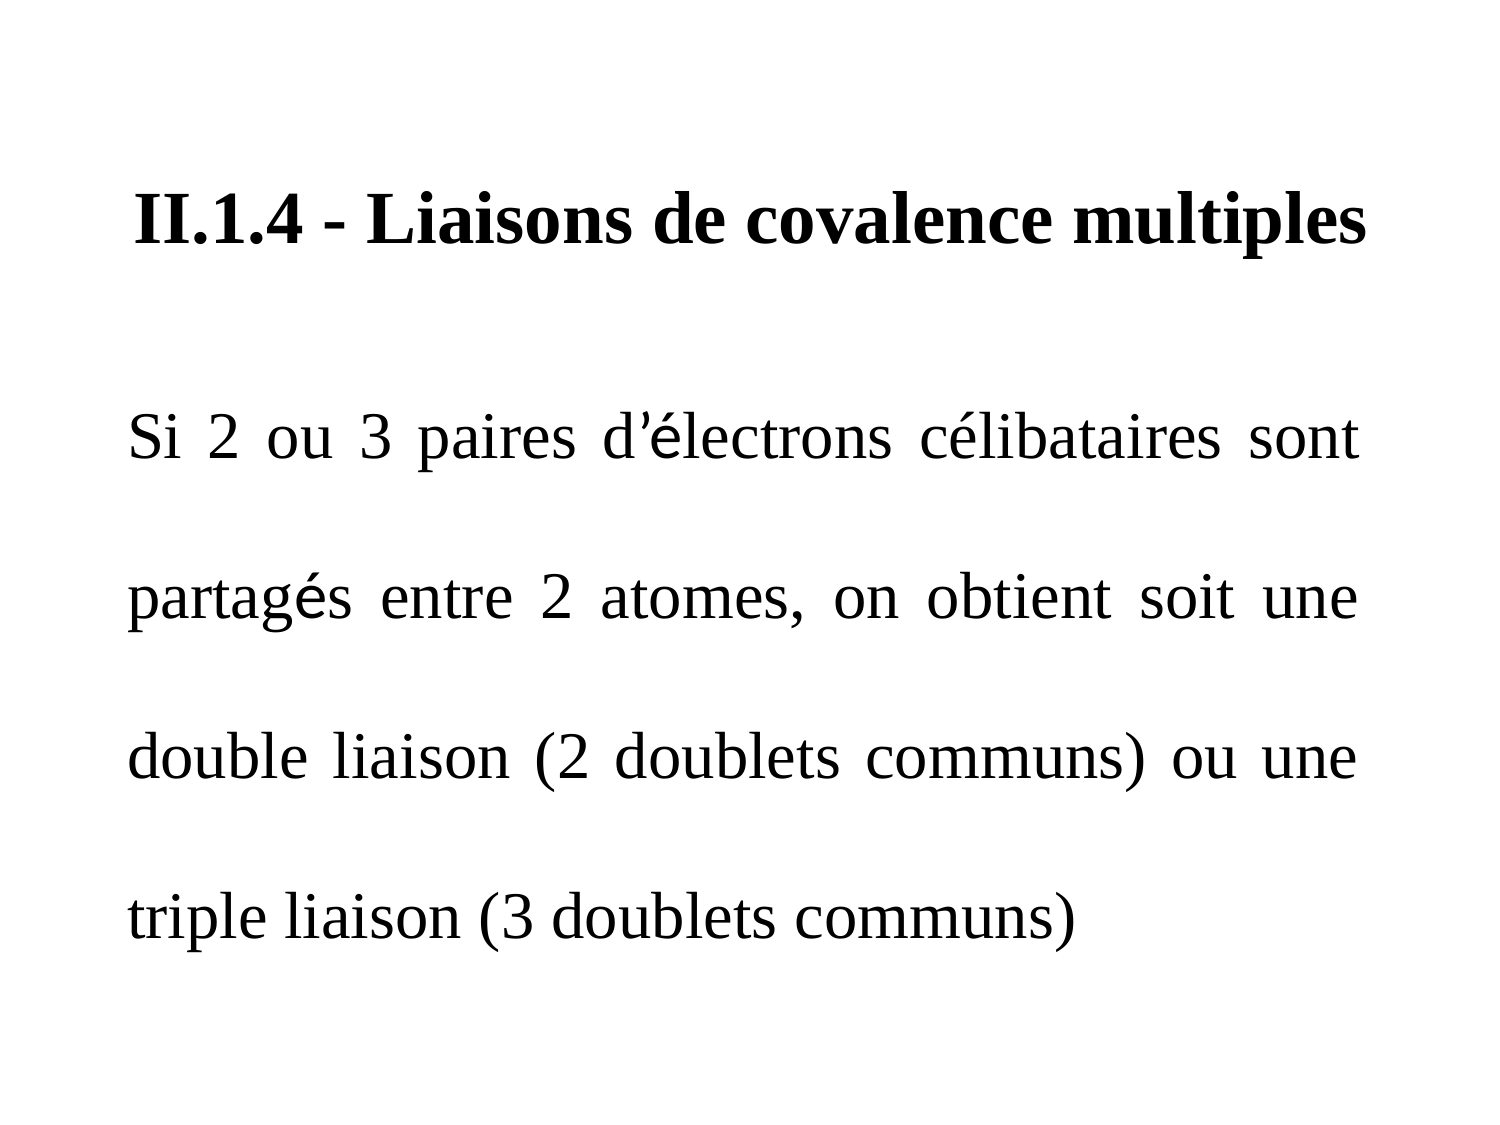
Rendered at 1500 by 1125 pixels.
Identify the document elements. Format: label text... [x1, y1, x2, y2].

text_box Si 2 ou 3 paires d’électrons célibataires sont partagés entre 2 atomes, on obtient soit une double liaison (2 doublets communs) ou une triple liaison (3 doublets communs) [112, 304, 1376, 959]
text_box II.1.4 - Liaisons de covalence multiples [118, 161, 1384, 266]
